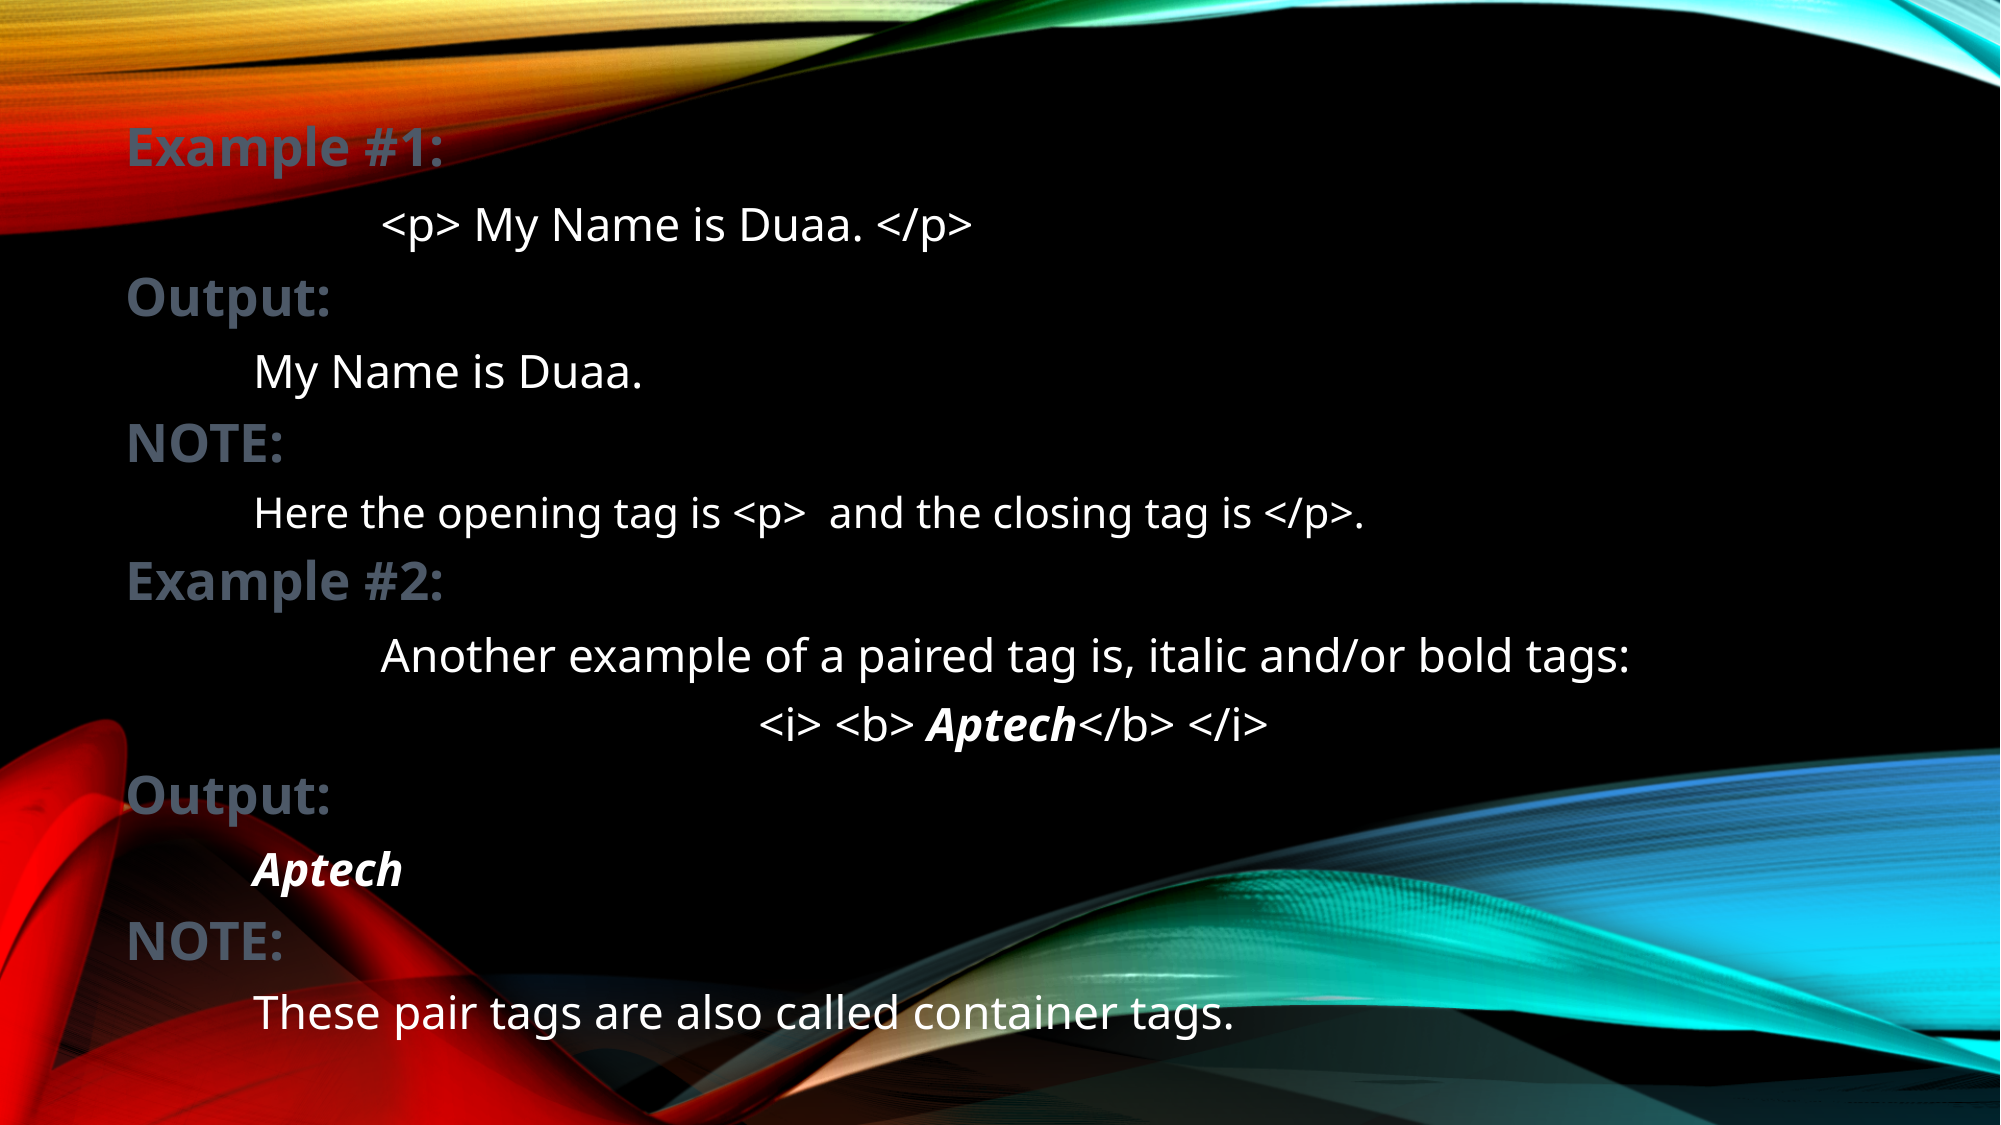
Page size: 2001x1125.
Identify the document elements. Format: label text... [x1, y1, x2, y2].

subtitle Example #1: <p> My Name is Duaa. </p> Output: My Name is Duaa. NOTE: Here the opening tag is <p> and the closing tag is </p>. Example #2: Another example of a paired tag is, italic and/or bold tags: <i> <b> Aptech</b> </i> Output: Aptech NOTE: These pair tags are also called container tags. [110, 108, 1917, 1052]
picture [0, 717, 2000, 1125]
picture [0, 0, 2000, 237]
